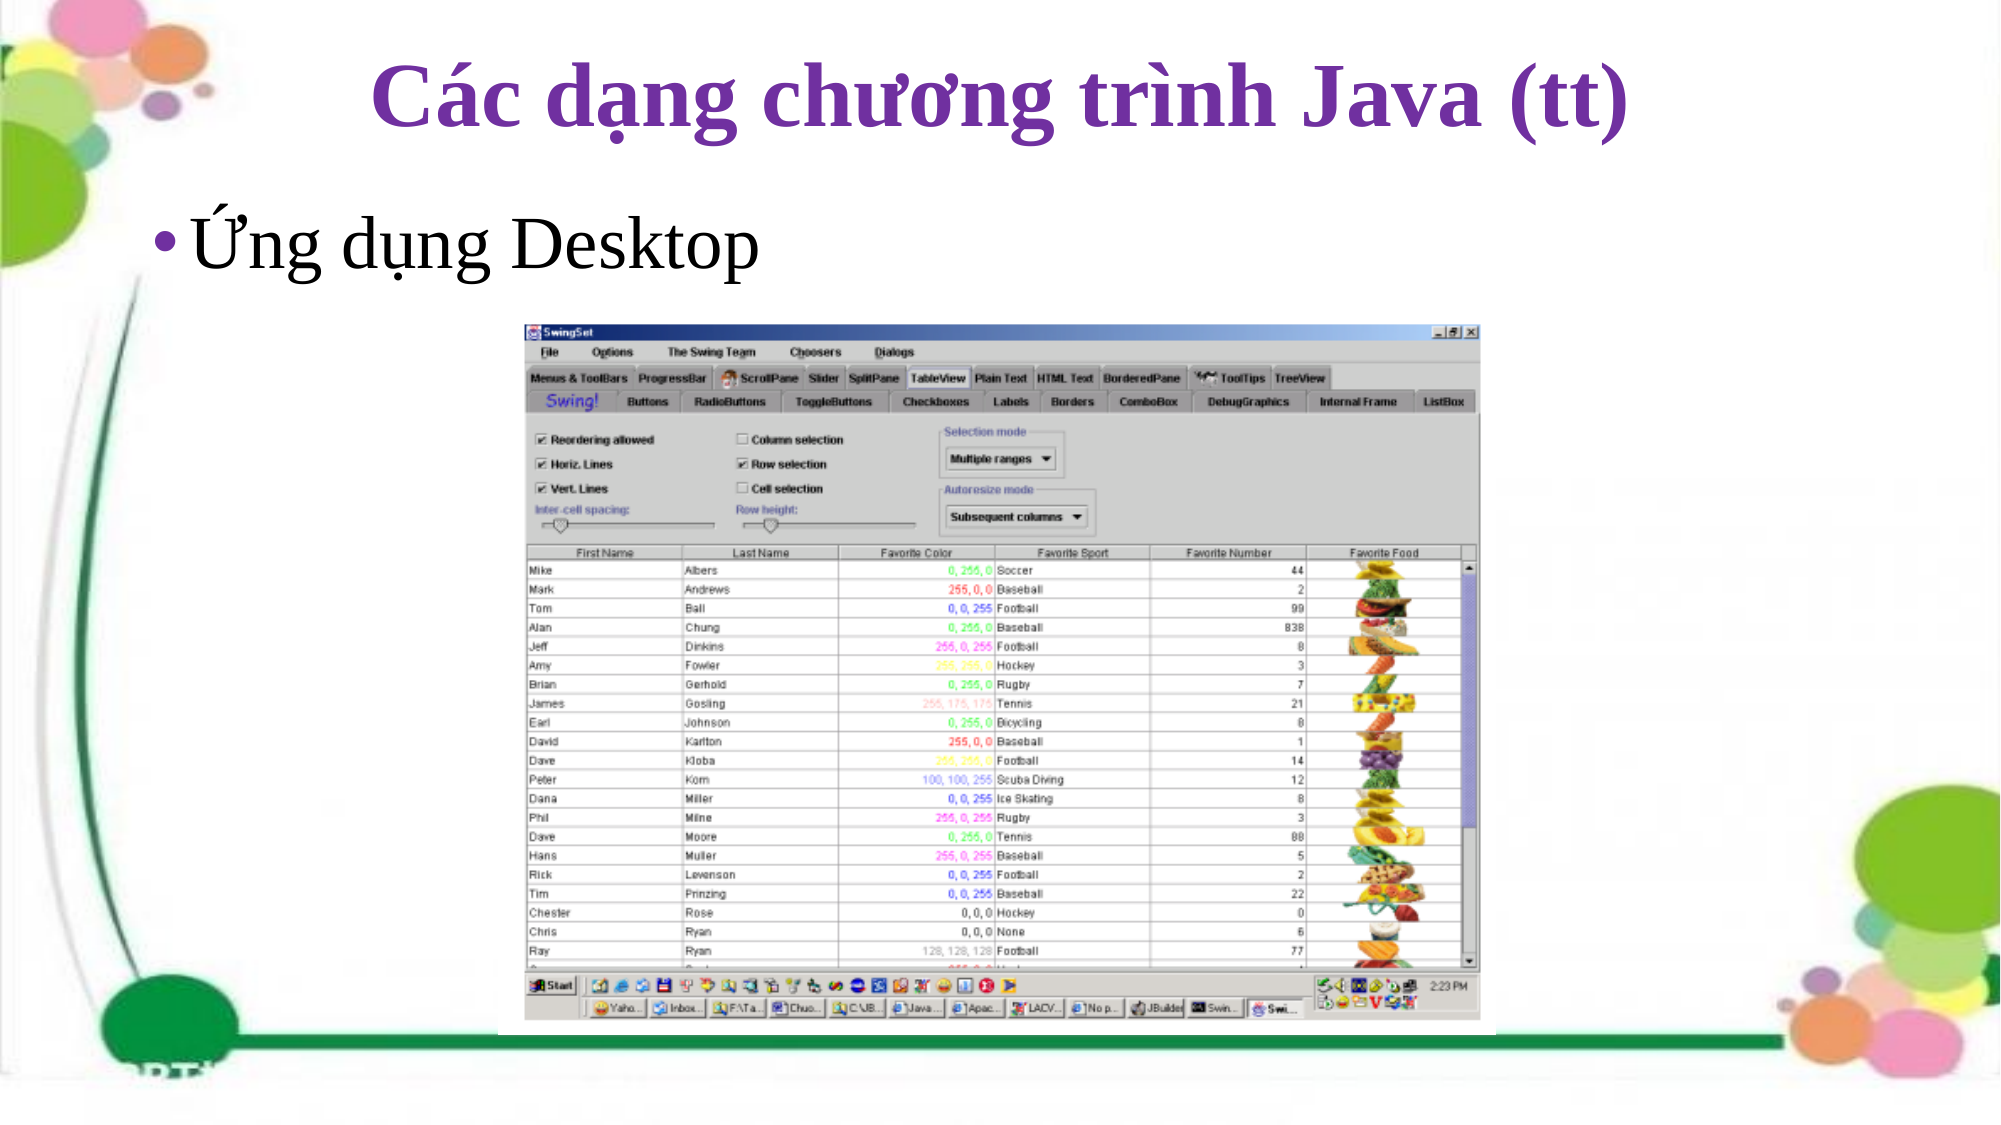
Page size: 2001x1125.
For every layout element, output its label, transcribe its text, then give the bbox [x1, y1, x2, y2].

list Ứng dụng Desktop [137, 196, 1863, 1014]
picture [0, 0, 2001, 1125]
title Các dạng chương trình Java (tt) [137, 36, 1863, 157]
